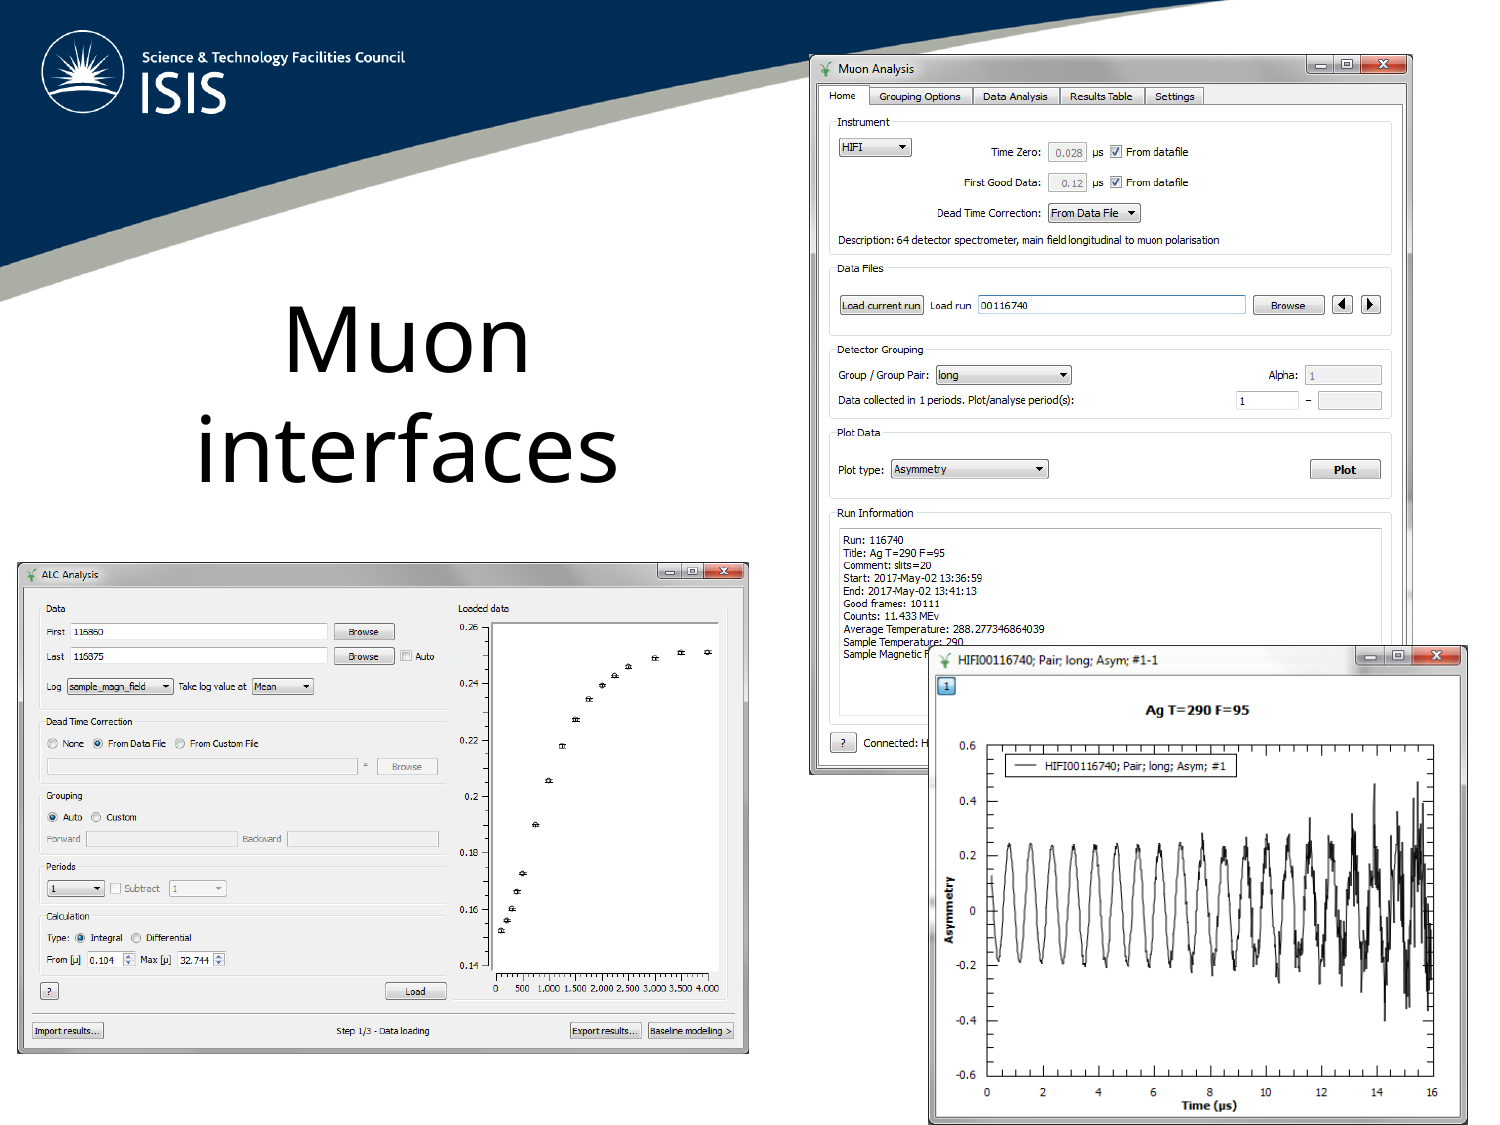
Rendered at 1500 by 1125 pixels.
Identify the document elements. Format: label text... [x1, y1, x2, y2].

title Muon interfaces [82, 290, 733, 491]
picture [0, 0, 1500, 1125]
picture [17, 562, 749, 1054]
